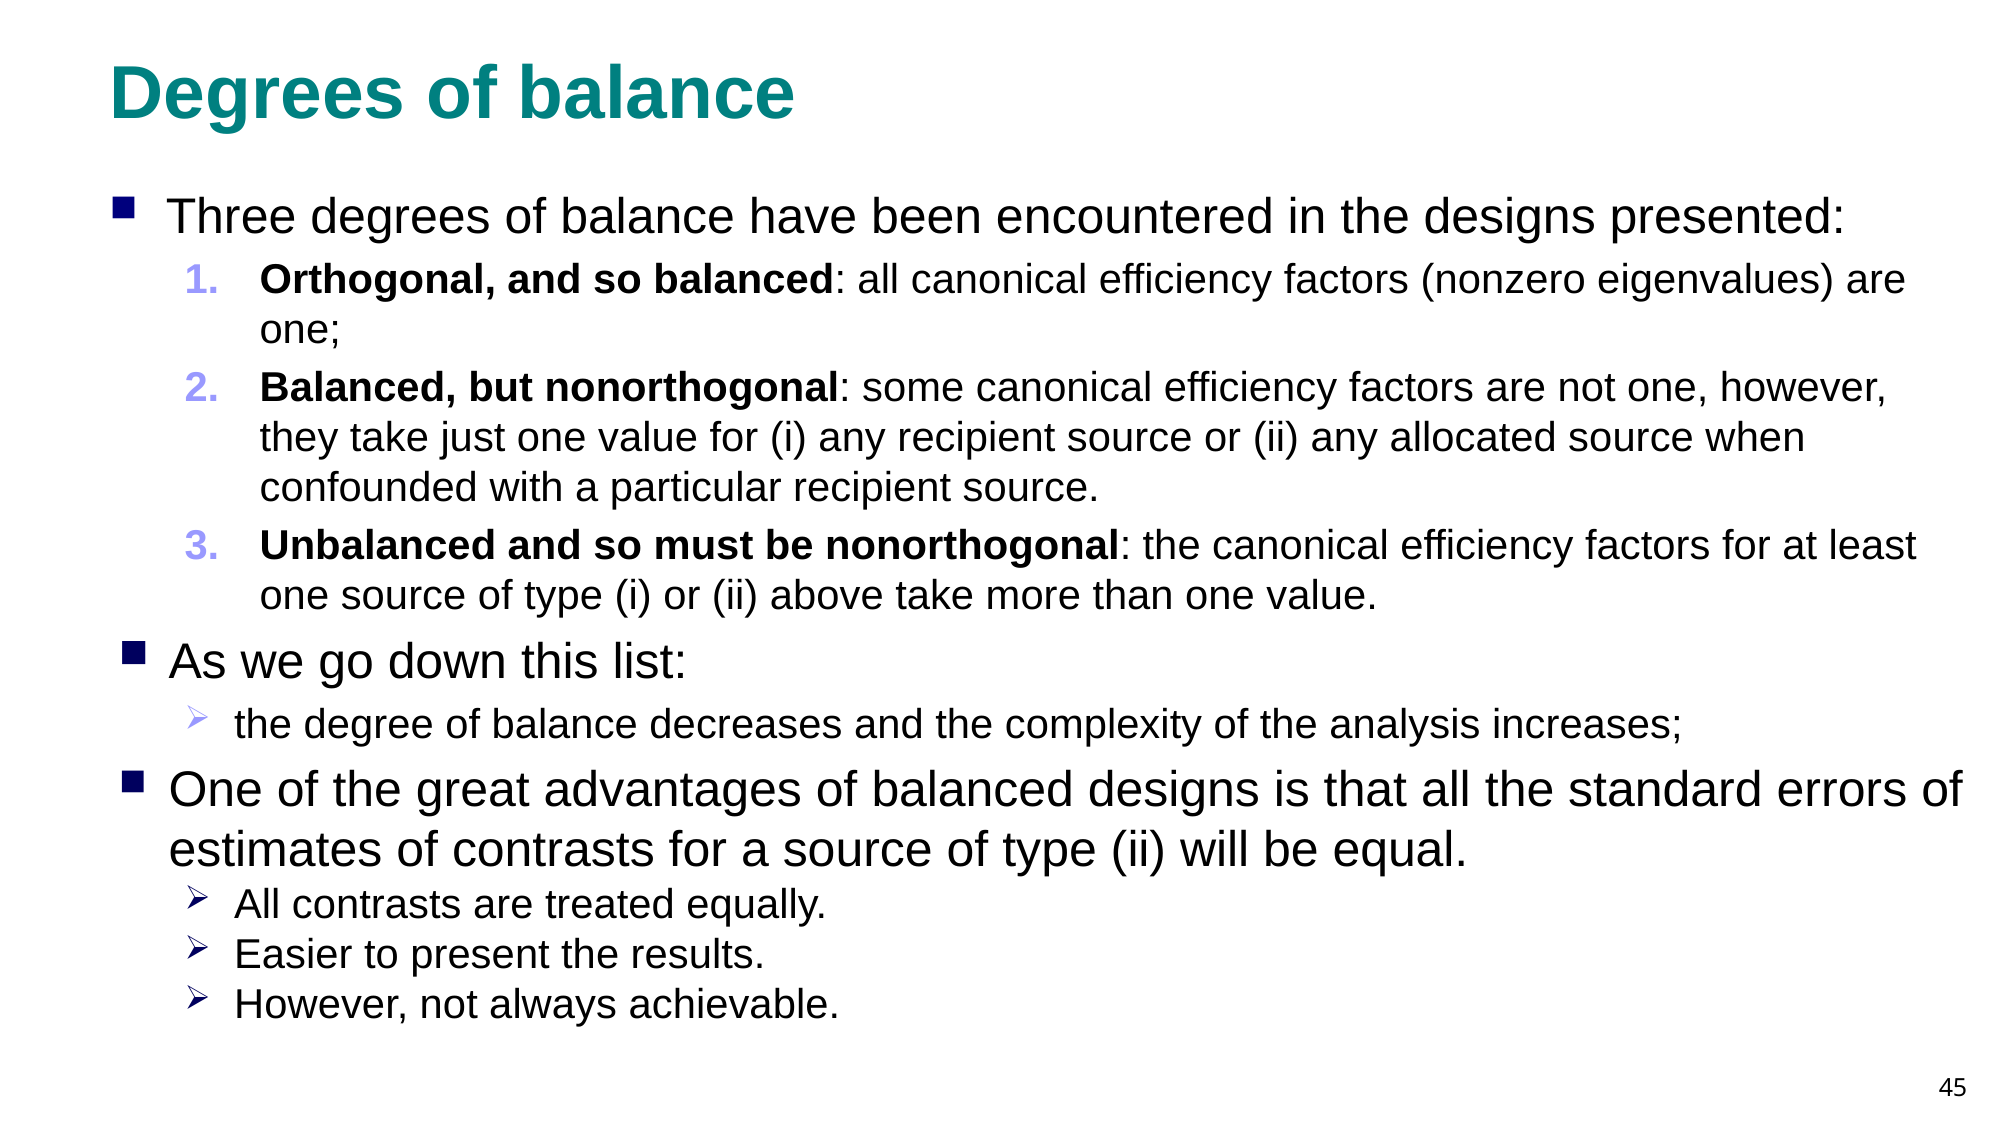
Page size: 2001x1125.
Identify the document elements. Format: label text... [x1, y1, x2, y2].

title Degrees of balance [94, 29, 1985, 148]
list Three degrees of balance have been encountered in the designs presented: Orthogonal, and so balanced: all canonical efficiency factors (nonzero eigenvalues) are one; Balanced, but nonorthogonal: some canonical efficiency factors are not one, however, they take just one value for (i) any recipient source or (ii) any allocated source when confounded with a particular recipient source. Unbalanced and so must be nonorthogonal: the canonical efficiency factors for at least one source of type (i) or (ii) above take more than one value. As we go down this list: the degree of balance decreases and the complexity of the analysis increases; One of the great advantages of balanced designs is that all the standard errors of estimates of contrasts for a source of type (ii) will be equal. All contrasts are treated equally. Easier to present the results. However, not always achievable. [94, 175, 1985, 1125]
slide_number 45 [1515, 1038, 1983, 1114]
